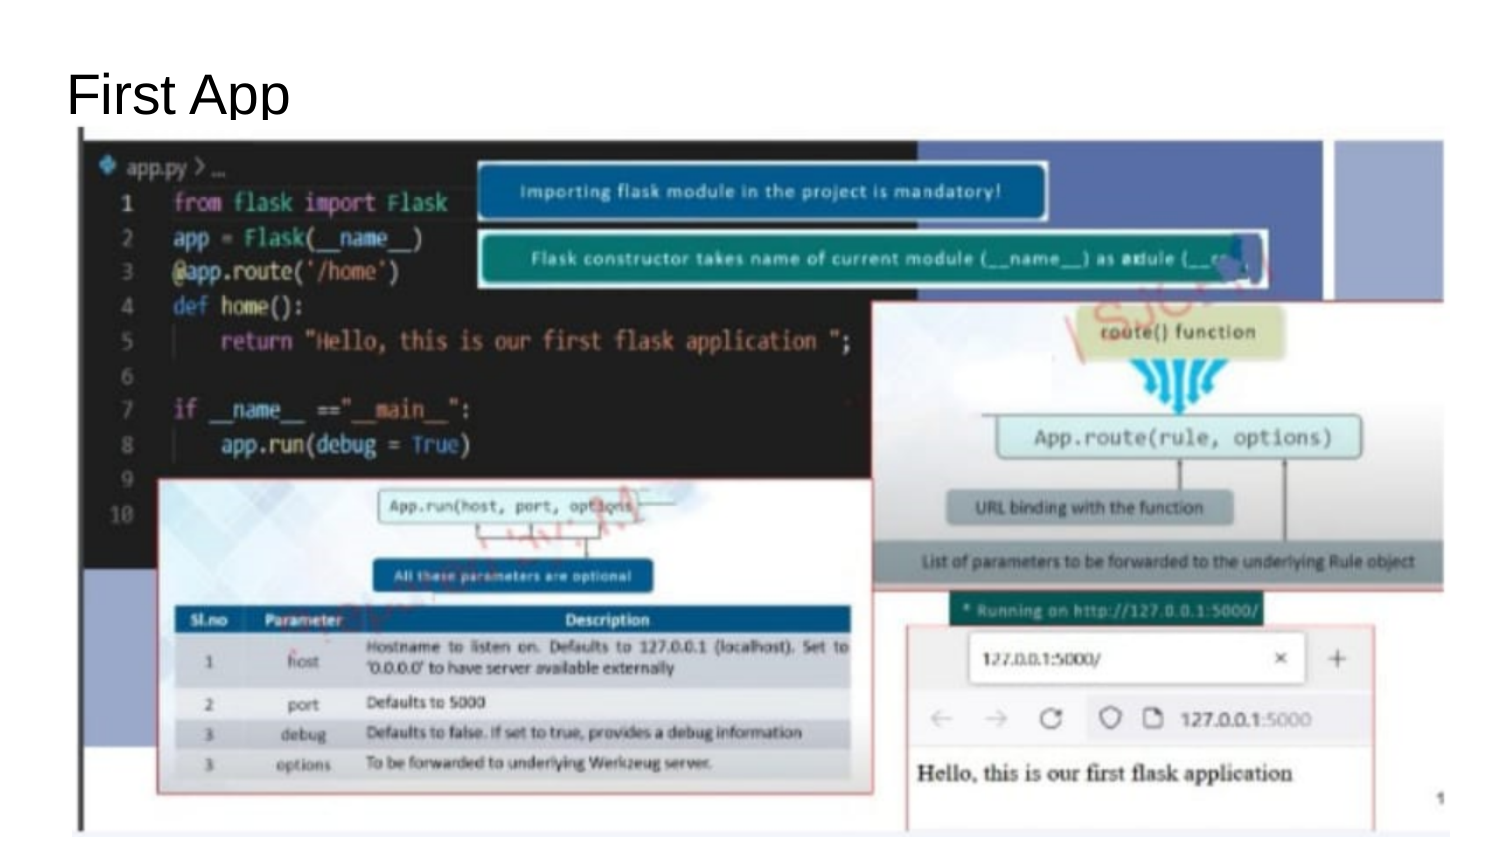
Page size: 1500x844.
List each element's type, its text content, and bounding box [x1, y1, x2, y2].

title First App [51, 48, 1449, 142]
picture [50, 120, 1451, 844]
